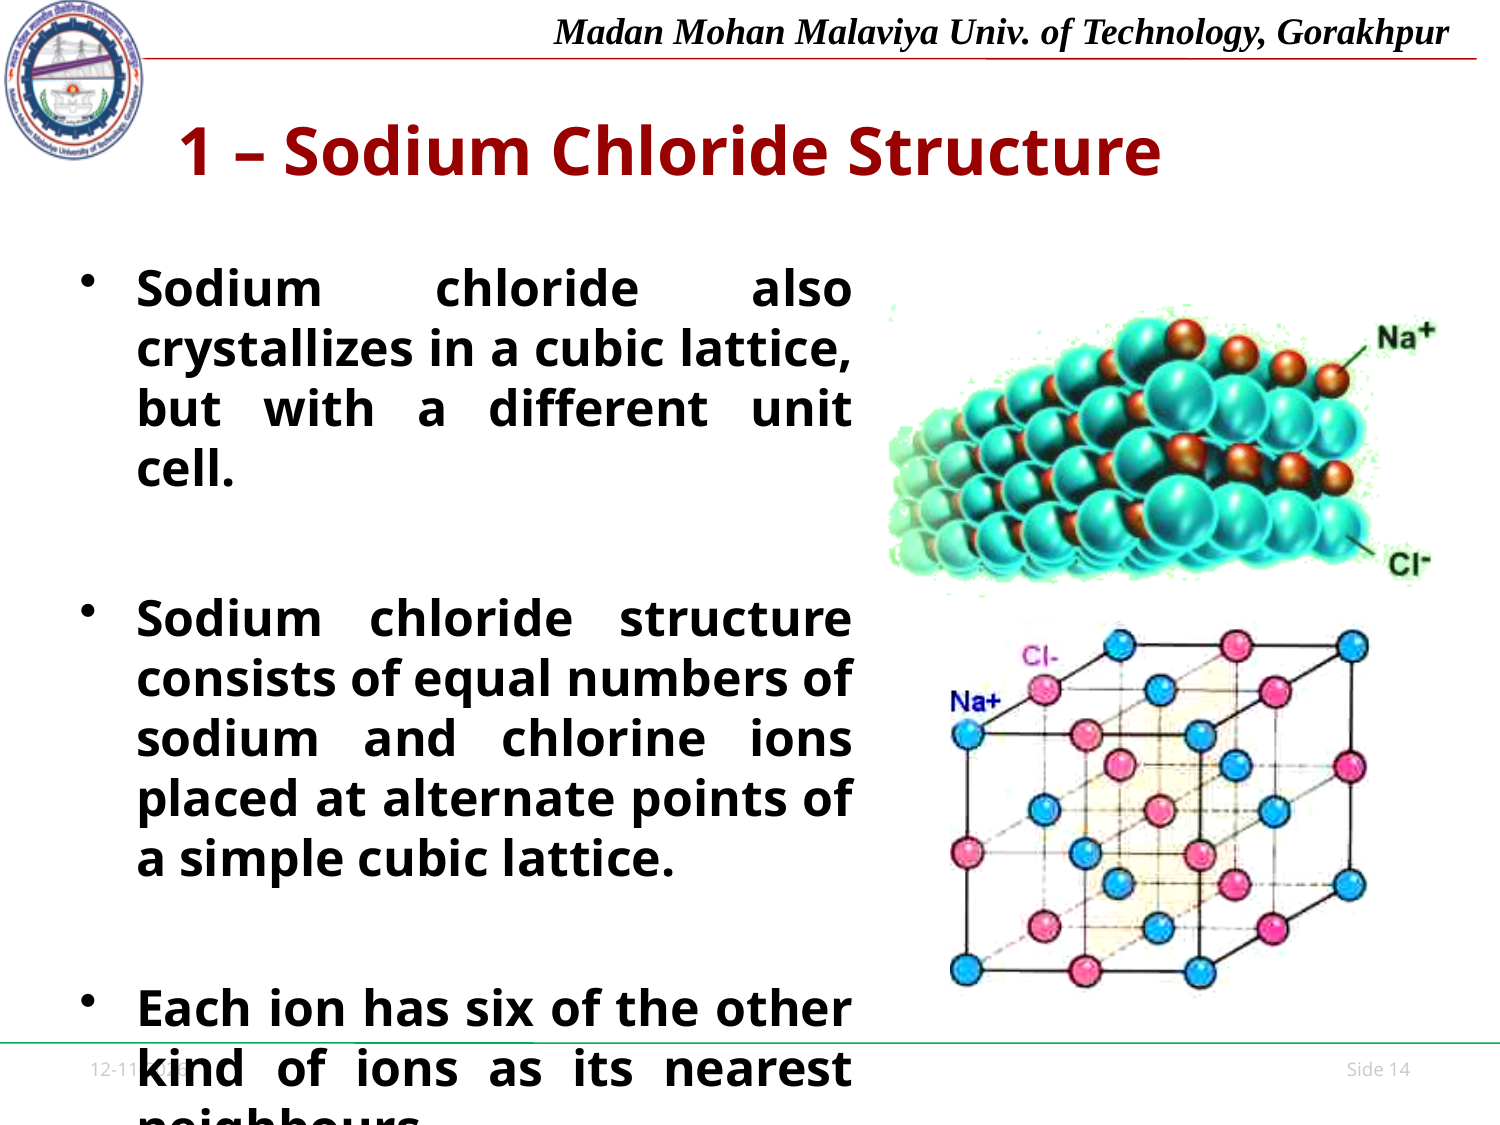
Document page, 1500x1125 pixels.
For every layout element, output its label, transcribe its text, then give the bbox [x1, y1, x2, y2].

list Sodium chloride also crystallizes in a cubic lattice, but with a different unit cell. Sodium chloride structure consists of equal numbers of sodium and chlorine ions placed at alternate points of a simple cubic lattice. Each ion has six of the other kind of ions as its nearest neighbours. [64, 249, 869, 975]
picture [888, 304, 1439, 613]
picture [0, 0, 148, 166]
title 1 – Sodium Chloride Structure [162, 101, 1338, 200]
picture [950, 621, 1377, 1008]
